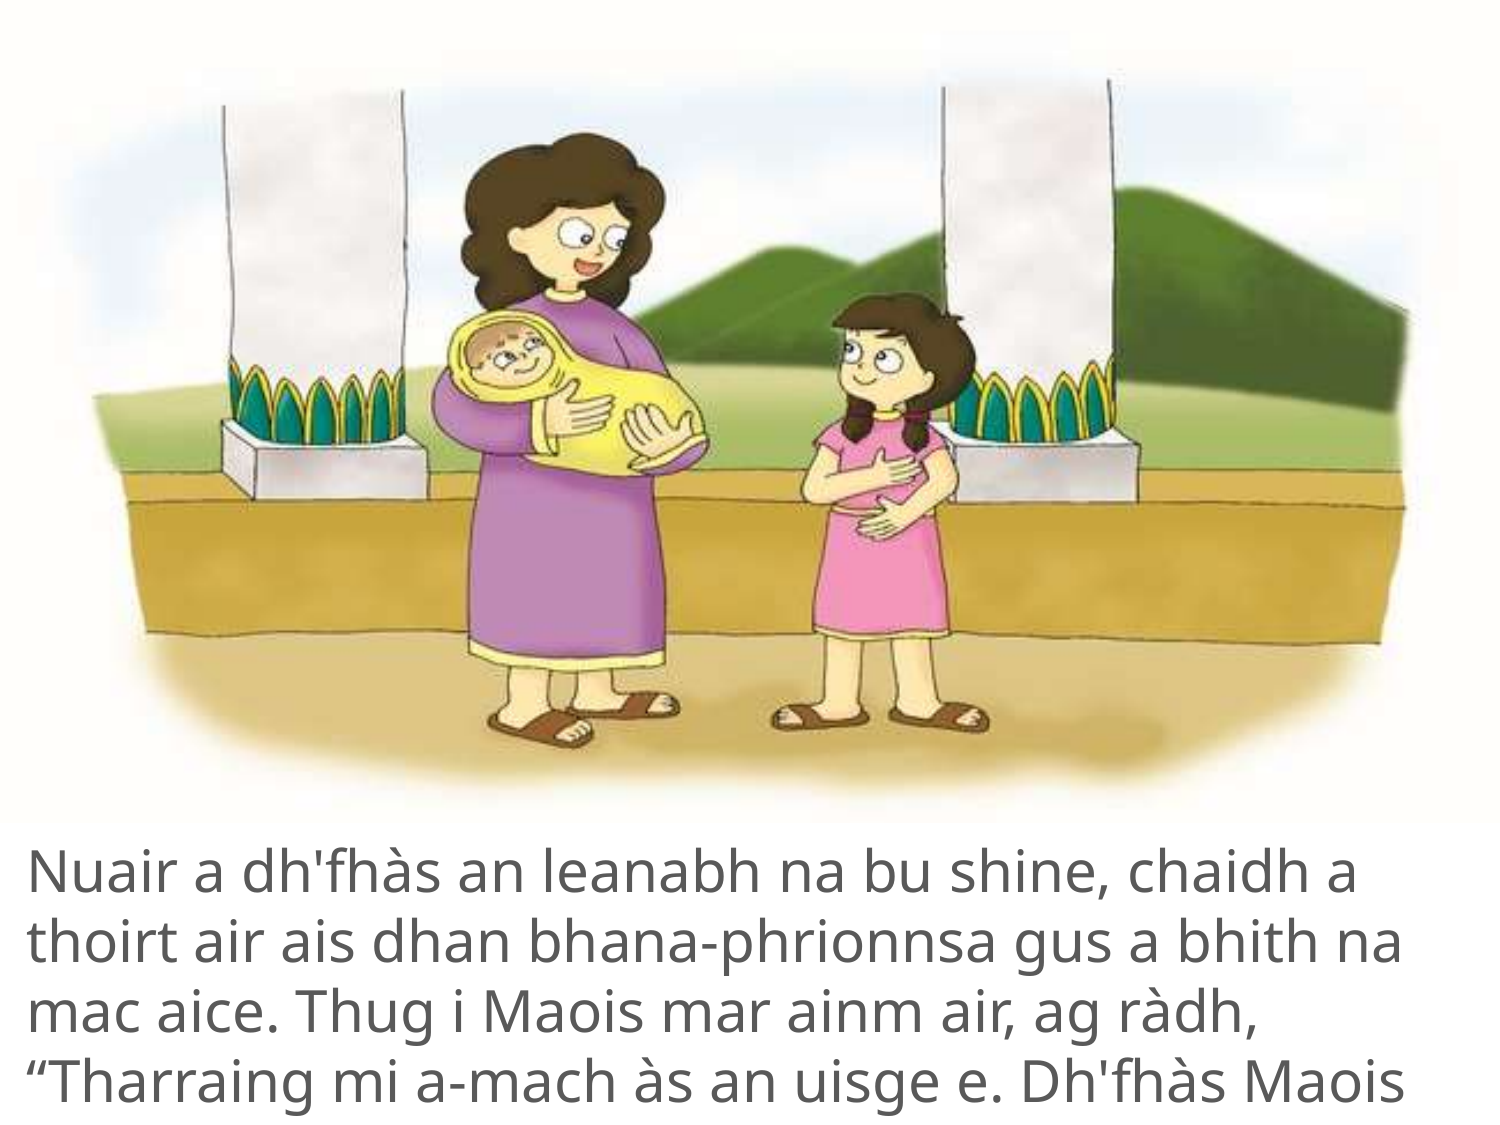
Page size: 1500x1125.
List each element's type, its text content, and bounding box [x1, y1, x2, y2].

picture [0, 0, 1500, 823]
text_box Nuair a dh'fhàs an leanabh na bu shine, chaidh a thoirt air ais dhan bhana-phrionnsa gus a bhith na mac aice. Thug i Maois mar ainm air, ag ràdh, “Tharraing mi a-mach às an uisge e. Dh'fhàs Maois anns an Eiphit Lùchairt. [11, 831, 1498, 1125]
